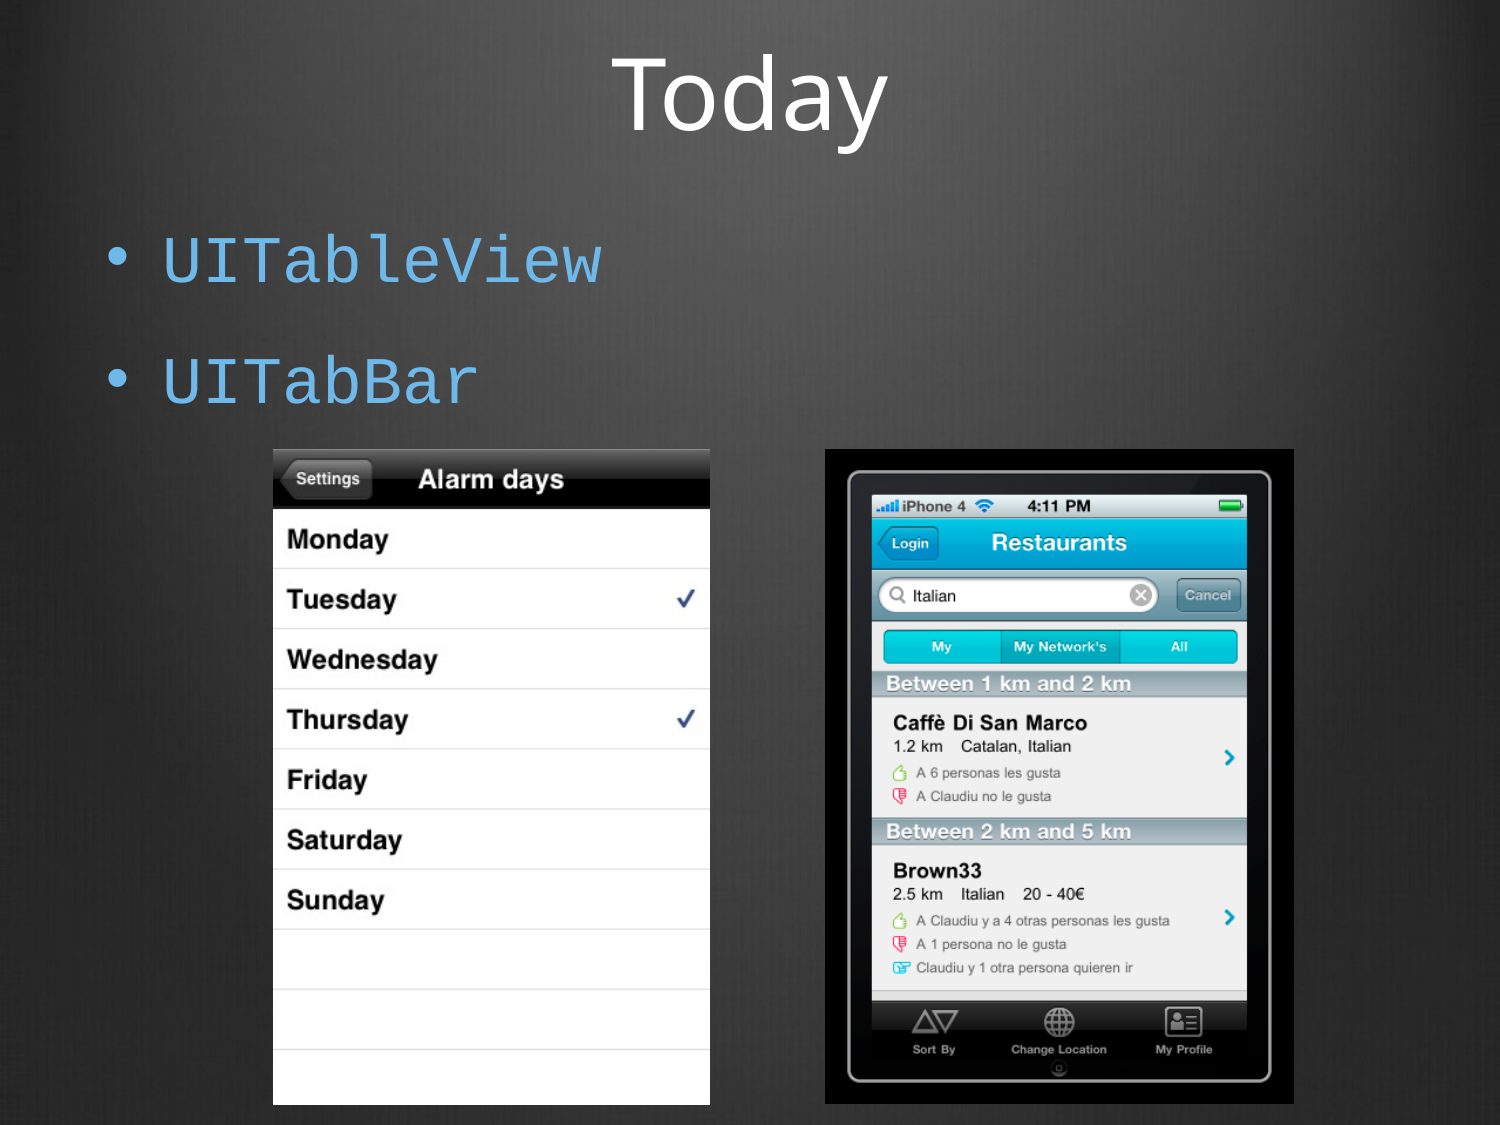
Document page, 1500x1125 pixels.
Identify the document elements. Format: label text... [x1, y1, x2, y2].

list UITableView UITabBar [90, 207, 1426, 450]
title Today [112, 19, 1388, 162]
picture [824, 449, 1294, 1104]
picture [273, 449, 710, 1105]
